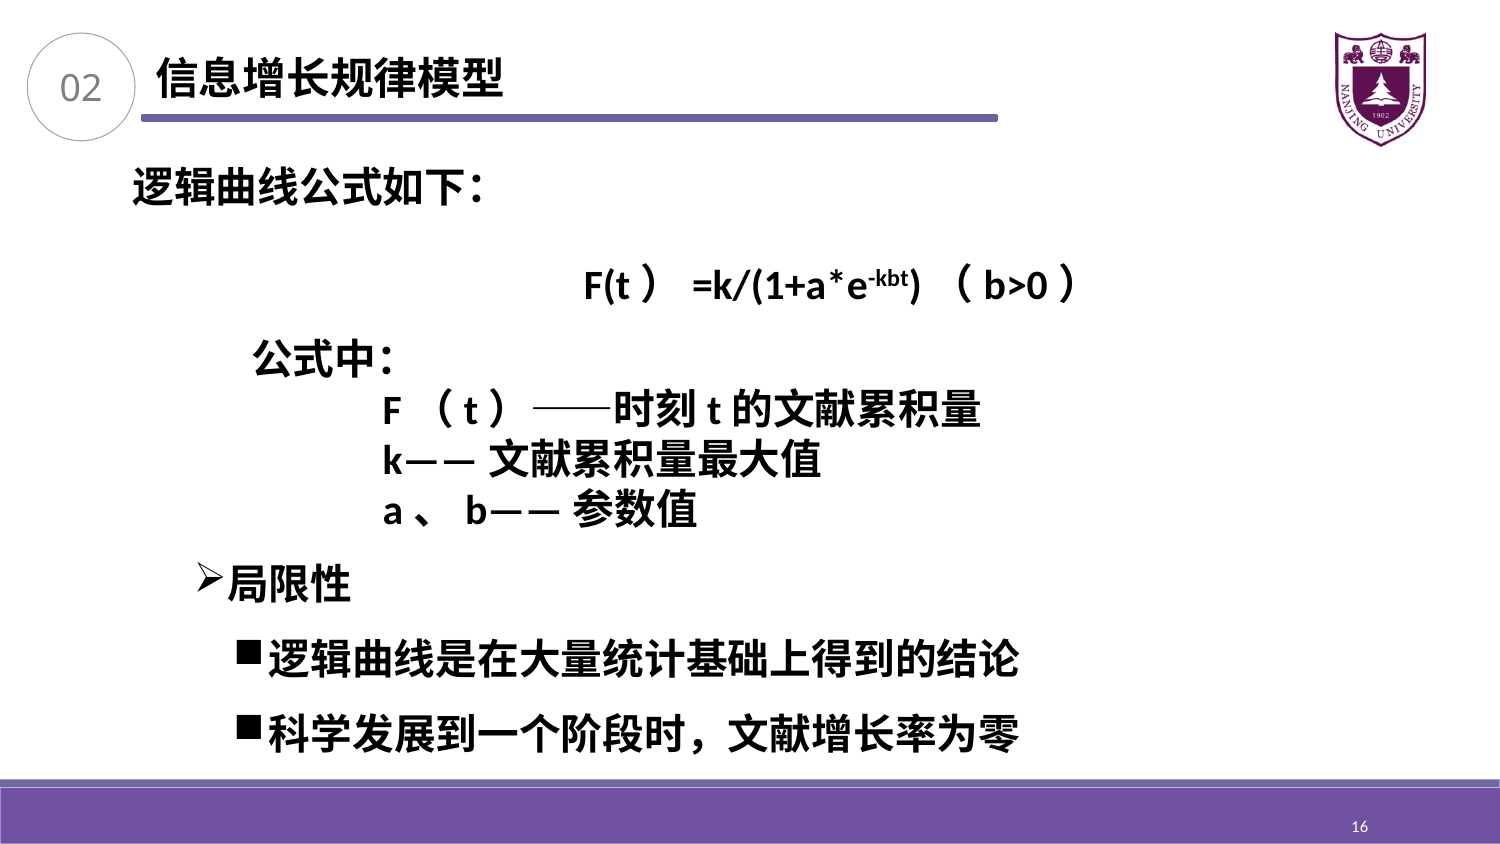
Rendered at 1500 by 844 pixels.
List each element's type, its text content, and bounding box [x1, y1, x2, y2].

picture [1334, 31, 1427, 147]
text_box 信息增长规律模型 [143, 45, 517, 109]
text_box F(t）=k/(1+a*e-kbt)（b>0） 公式中： F（t）——时刻t的文献累积量 k——文献累积量最大值 a、b——参数值 局限性 逻辑曲线是在大量统计基础上得到的结论 科学发展到一个阶段时，文献增长率为零 [182, 226, 1426, 839]
text_box 逻辑曲线公式如下： [117, 128, 524, 219]
text_box 02 [25, 31, 137, 143]
text_box [141, 114, 998, 122]
slide_number 16 [1218, 839, 1380, 844]
